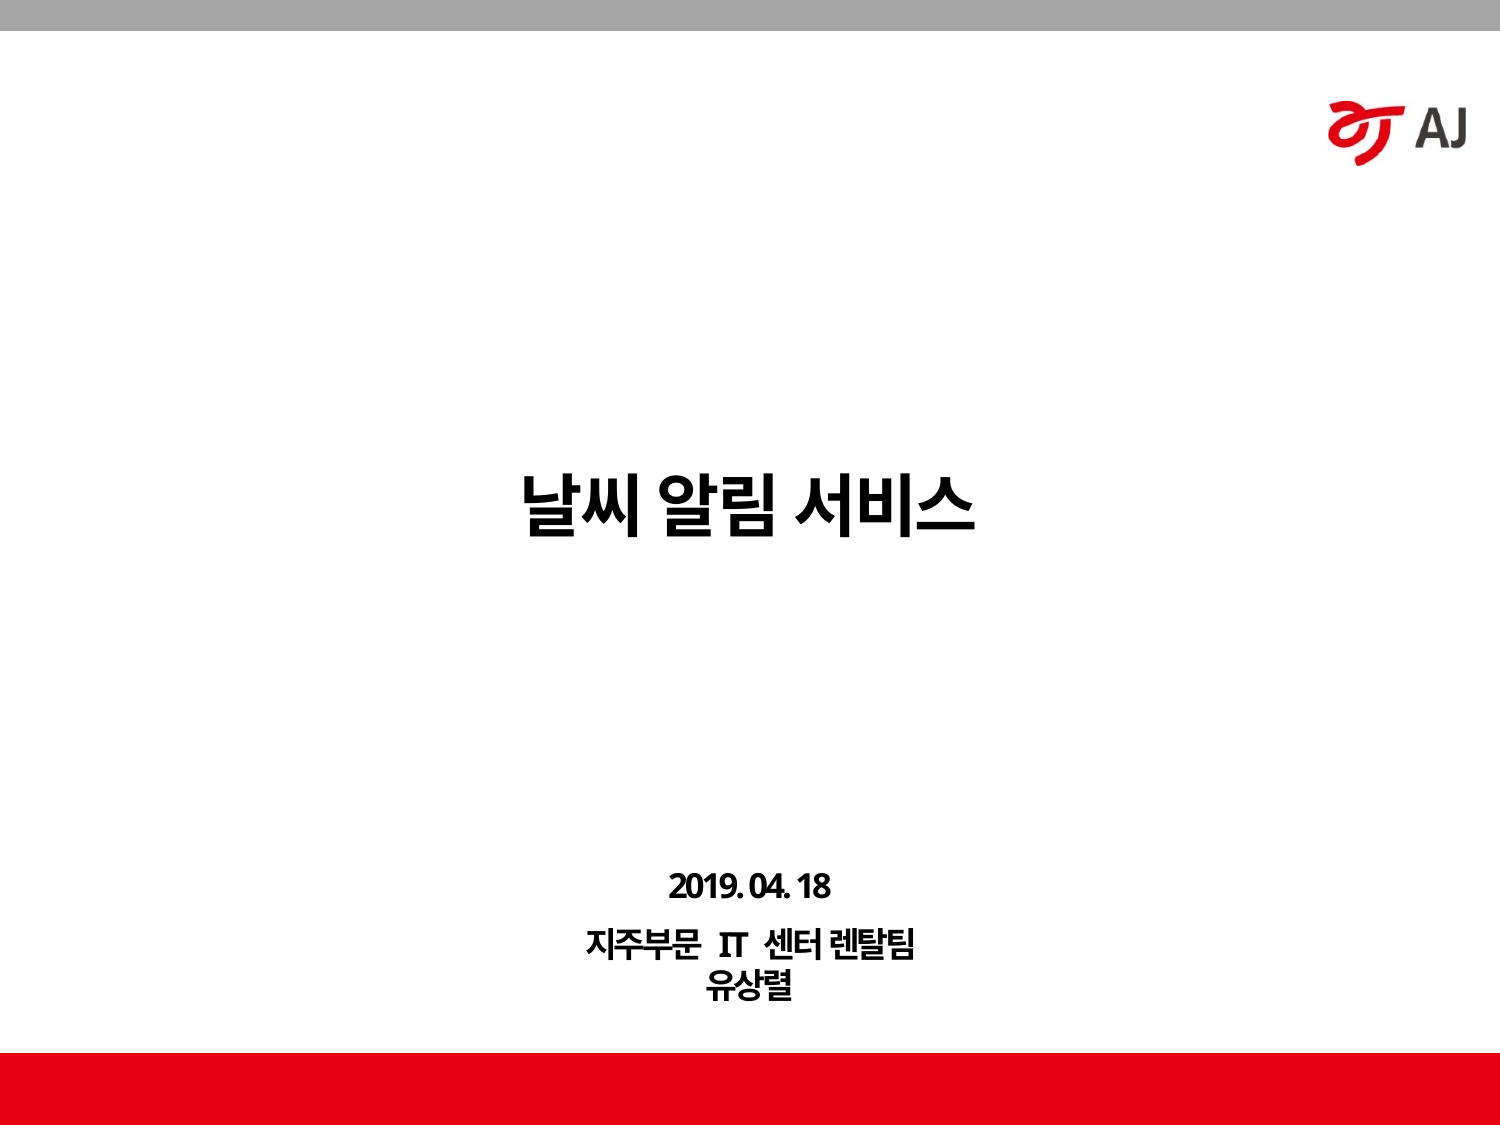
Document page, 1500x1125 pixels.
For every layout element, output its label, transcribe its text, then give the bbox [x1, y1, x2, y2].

picture [0, 1053, 1500, 1125]
picture [1328, 101, 1466, 166]
text_box 2019. 04. 18 지주부문 IT 센터 렌탈팀 유상렬 [564, 856, 936, 1013]
text_box 날씨 알림 서비스 [76, 456, 1421, 553]
